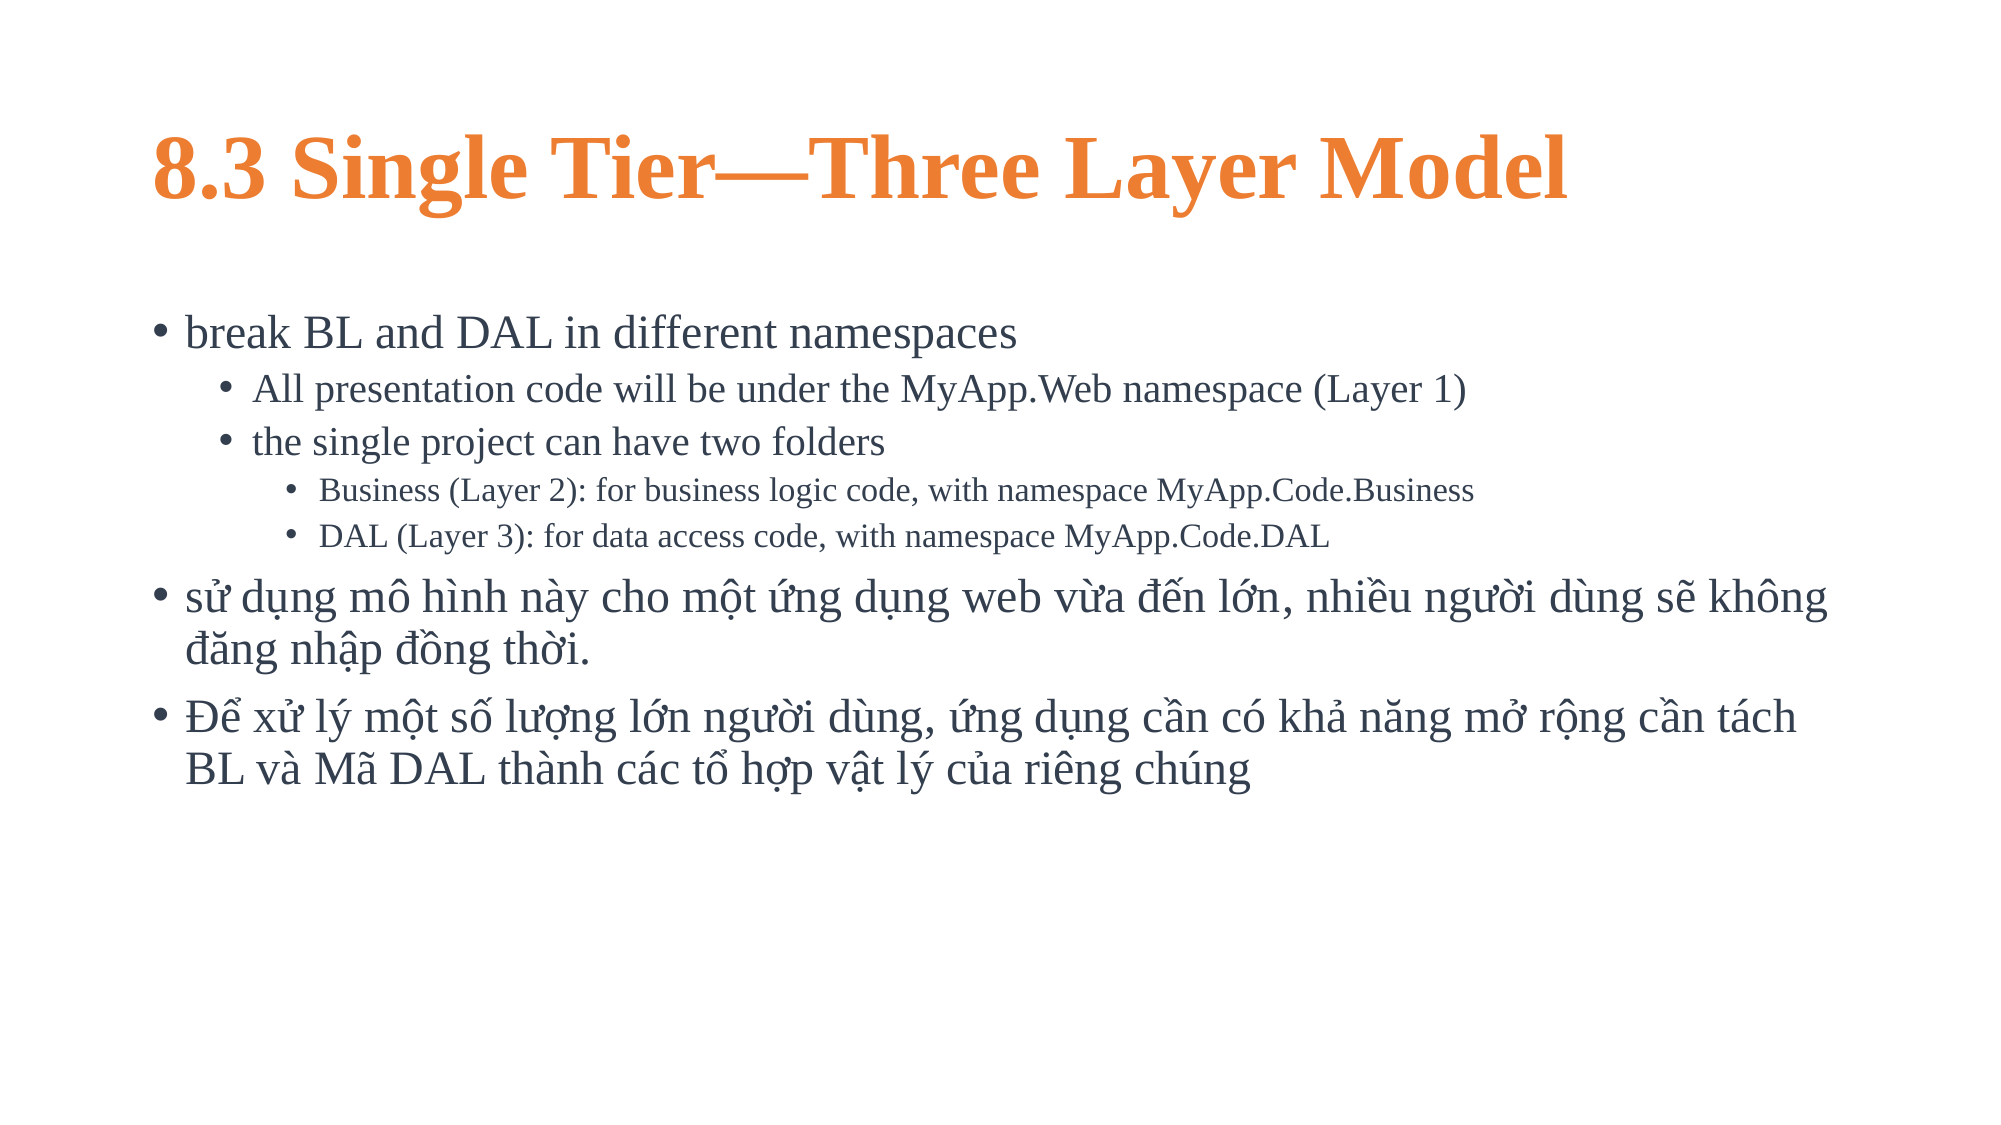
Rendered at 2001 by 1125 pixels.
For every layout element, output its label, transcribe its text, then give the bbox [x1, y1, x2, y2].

title 8.3 Single Tier—Three Layer Model [137, 59, 1863, 278]
list break BL and DAL in different namespaces All presentation code will be under the MyApp.Web namespace (Layer 1) the single project can have two folders Business (Layer 2): for business logic code, with namespace MyApp.Code.Business DAL (Layer 3): for data access code, with namespace MyApp.Code.DAL sử dụng mô hình này cho một ứng dụng web vừa đến lớn, nhiều người dùng sẽ không đăng nhập đồng thời. Để xử lý một số lượng lớn người dùng, ứng dụng cần có khả năng mở rộng cần tách BL và Mã DAL thành các tổ hợp vật lý của riêng chúng [137, 299, 1863, 1014]
